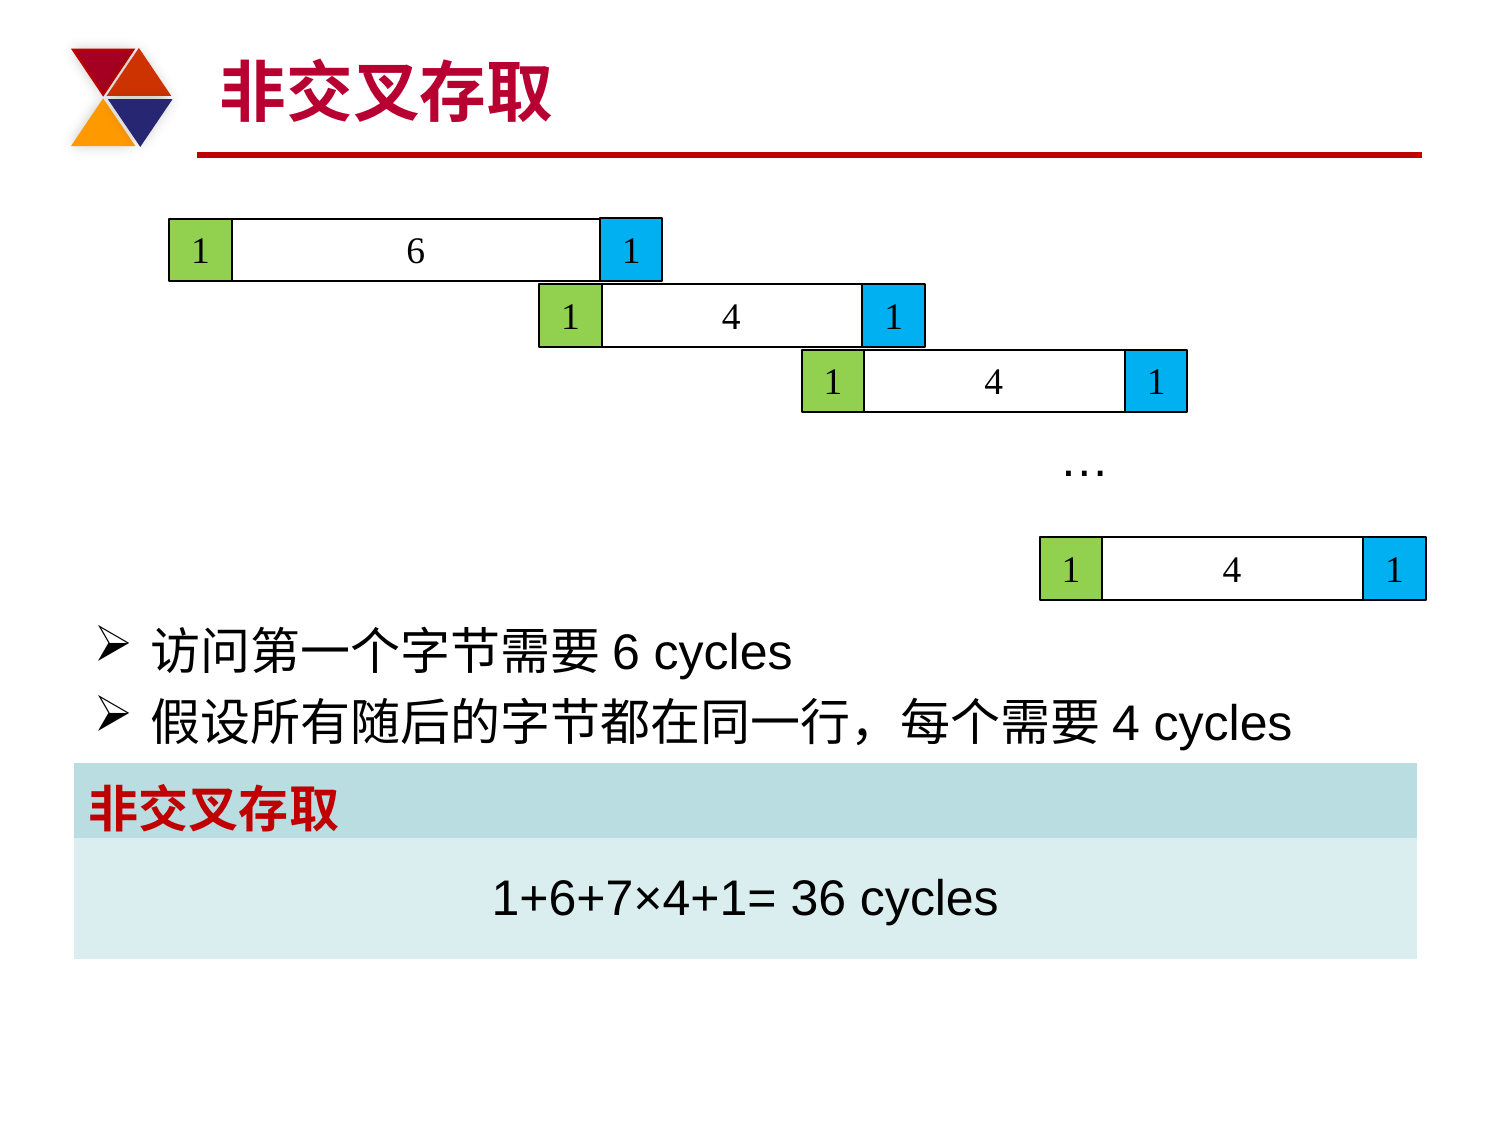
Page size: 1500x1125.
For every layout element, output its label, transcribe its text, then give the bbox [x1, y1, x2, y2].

text_box 1 [169, 218, 232, 282]
table_cell 1+6+7×4+1= 36 cycles [74, 838, 1417, 959]
text_box 1 [1124, 349, 1188, 413]
text_box 4 [602, 284, 862, 347]
text_box 4 [1103, 537, 1363, 600]
text_box 1 [862, 284, 925, 347]
text_box 6 [232, 218, 602, 282]
list 访问第一个字节需要6 cycles 假设所有随后的字节都在同一行，每个需要4 cycles [79, 612, 1422, 875]
text_box 1 [801, 349, 865, 413]
text_box 4 [865, 349, 1124, 413]
text_box 1 [1039, 537, 1103, 600]
text_box 1 [1363, 537, 1426, 600]
title 非交叉存取 [204, 36, 1405, 137]
table_header 非交叉存取 [74, 763, 1417, 838]
text_box … [1044, 418, 1125, 494]
text_box 1 [539, 284, 602, 347]
text_box 1 [599, 218, 663, 281]
